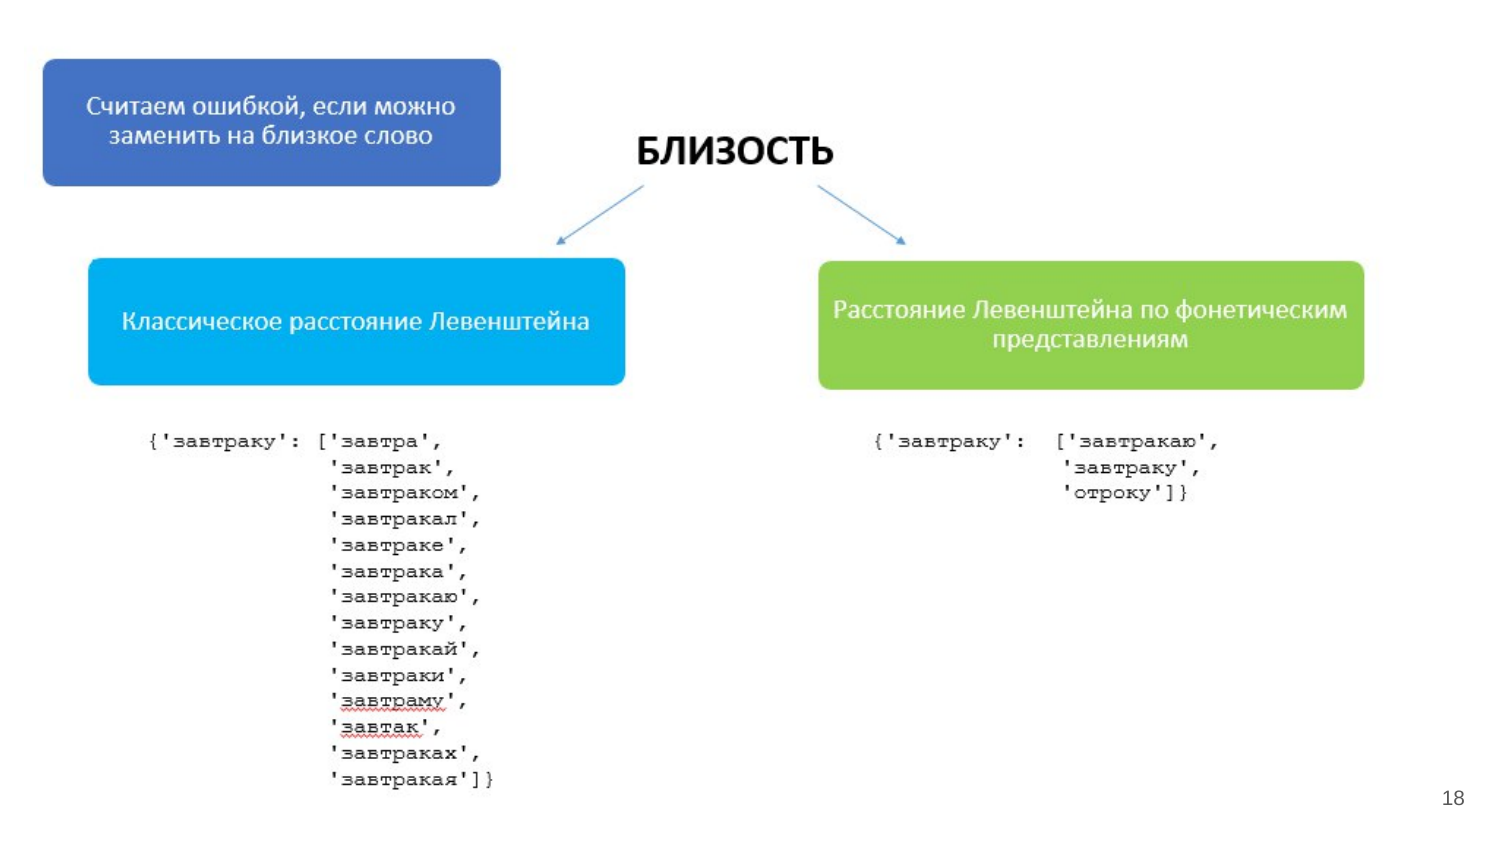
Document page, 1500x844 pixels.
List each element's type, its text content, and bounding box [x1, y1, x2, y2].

picture [24, 24, 1426, 819]
slide_number ‹#› [1389, 764, 1480, 830]
